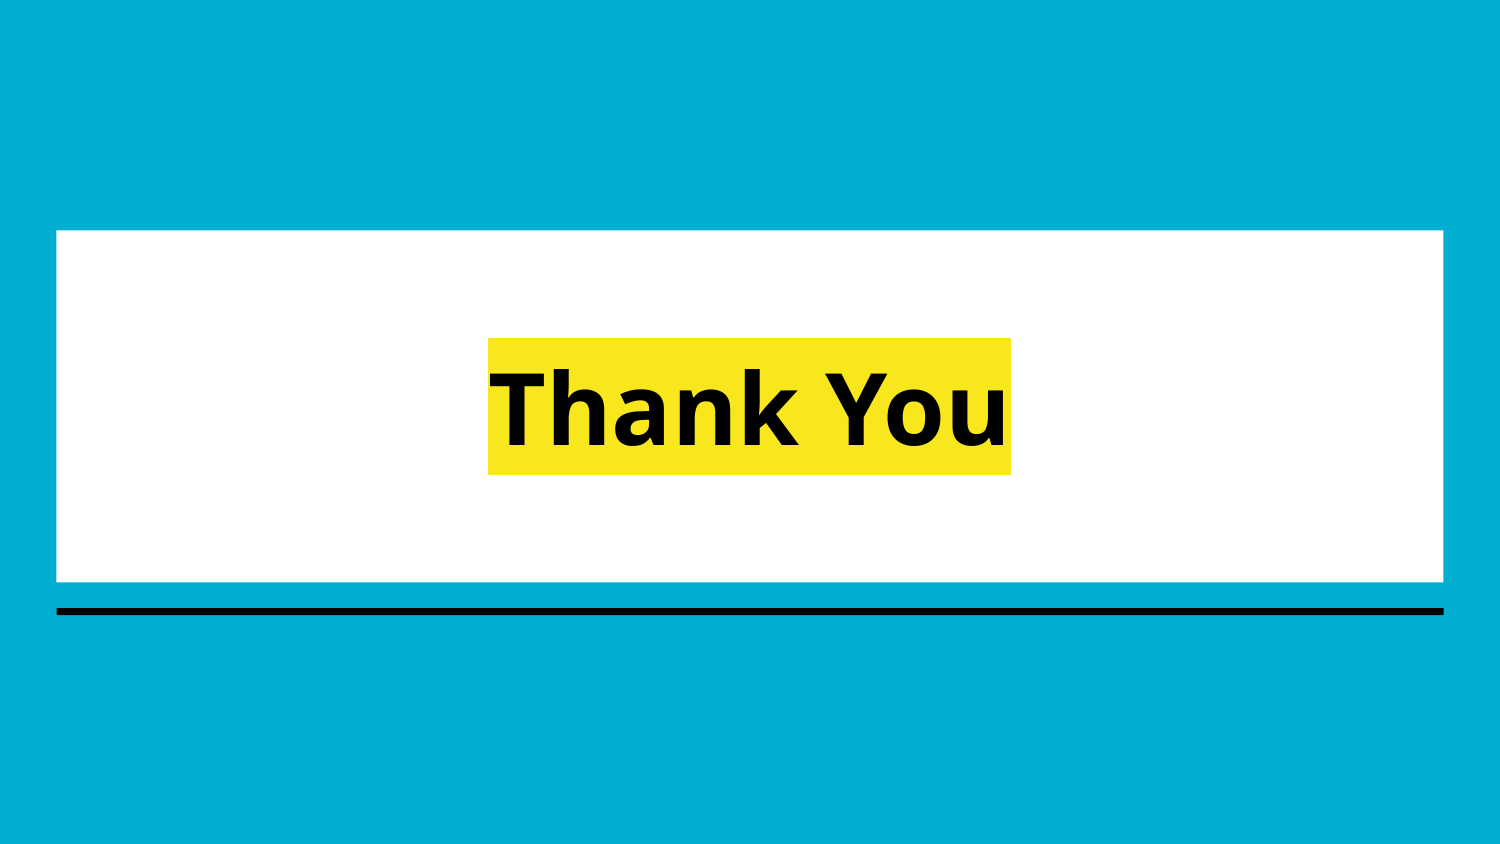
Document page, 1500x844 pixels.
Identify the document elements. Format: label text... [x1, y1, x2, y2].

title Thank You [56, 230, 1444, 583]
